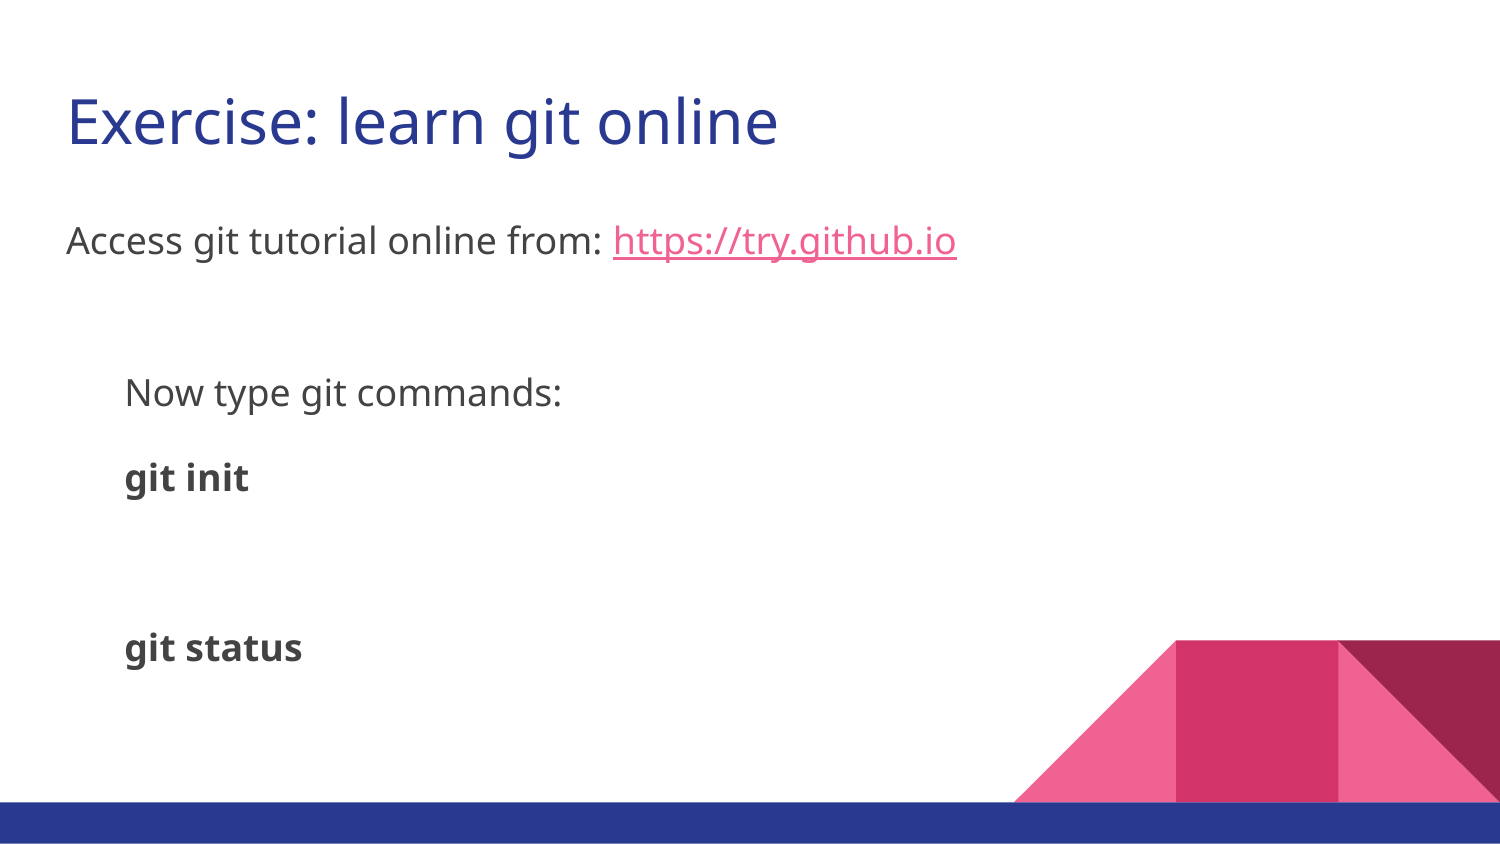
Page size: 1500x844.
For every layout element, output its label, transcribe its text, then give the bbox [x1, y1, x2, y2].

title Exercise: learn git online [51, 67, 1449, 167]
text_box Now type git commands: git init git status [109, 347, 913, 733]
list Access git tutorial online from: https://try.github.io [51, 201, 1449, 750]
